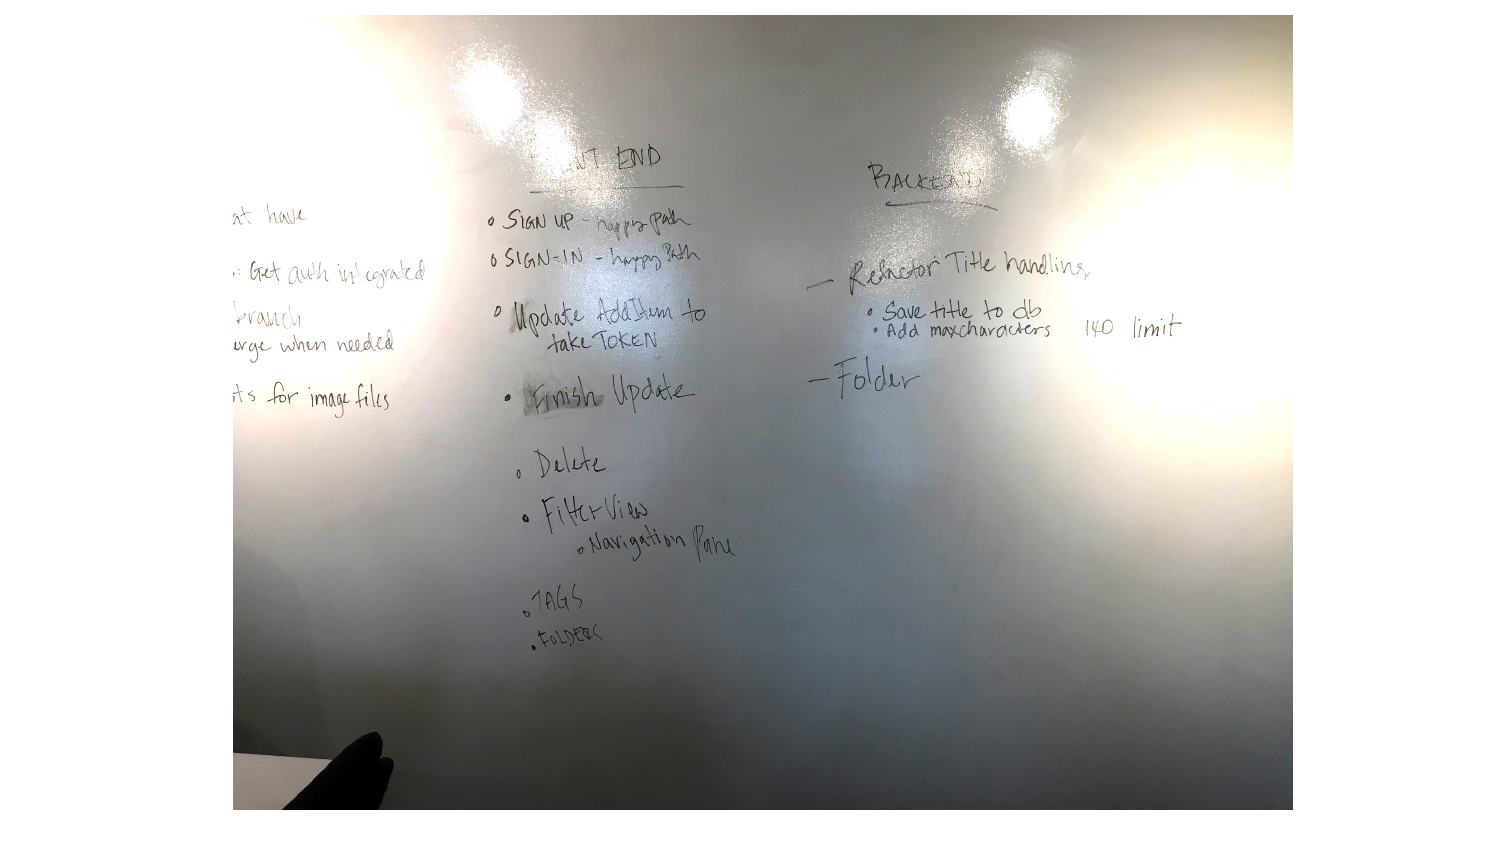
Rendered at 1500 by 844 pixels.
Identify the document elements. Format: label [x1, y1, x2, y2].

picture [233, 15, 1293, 810]
